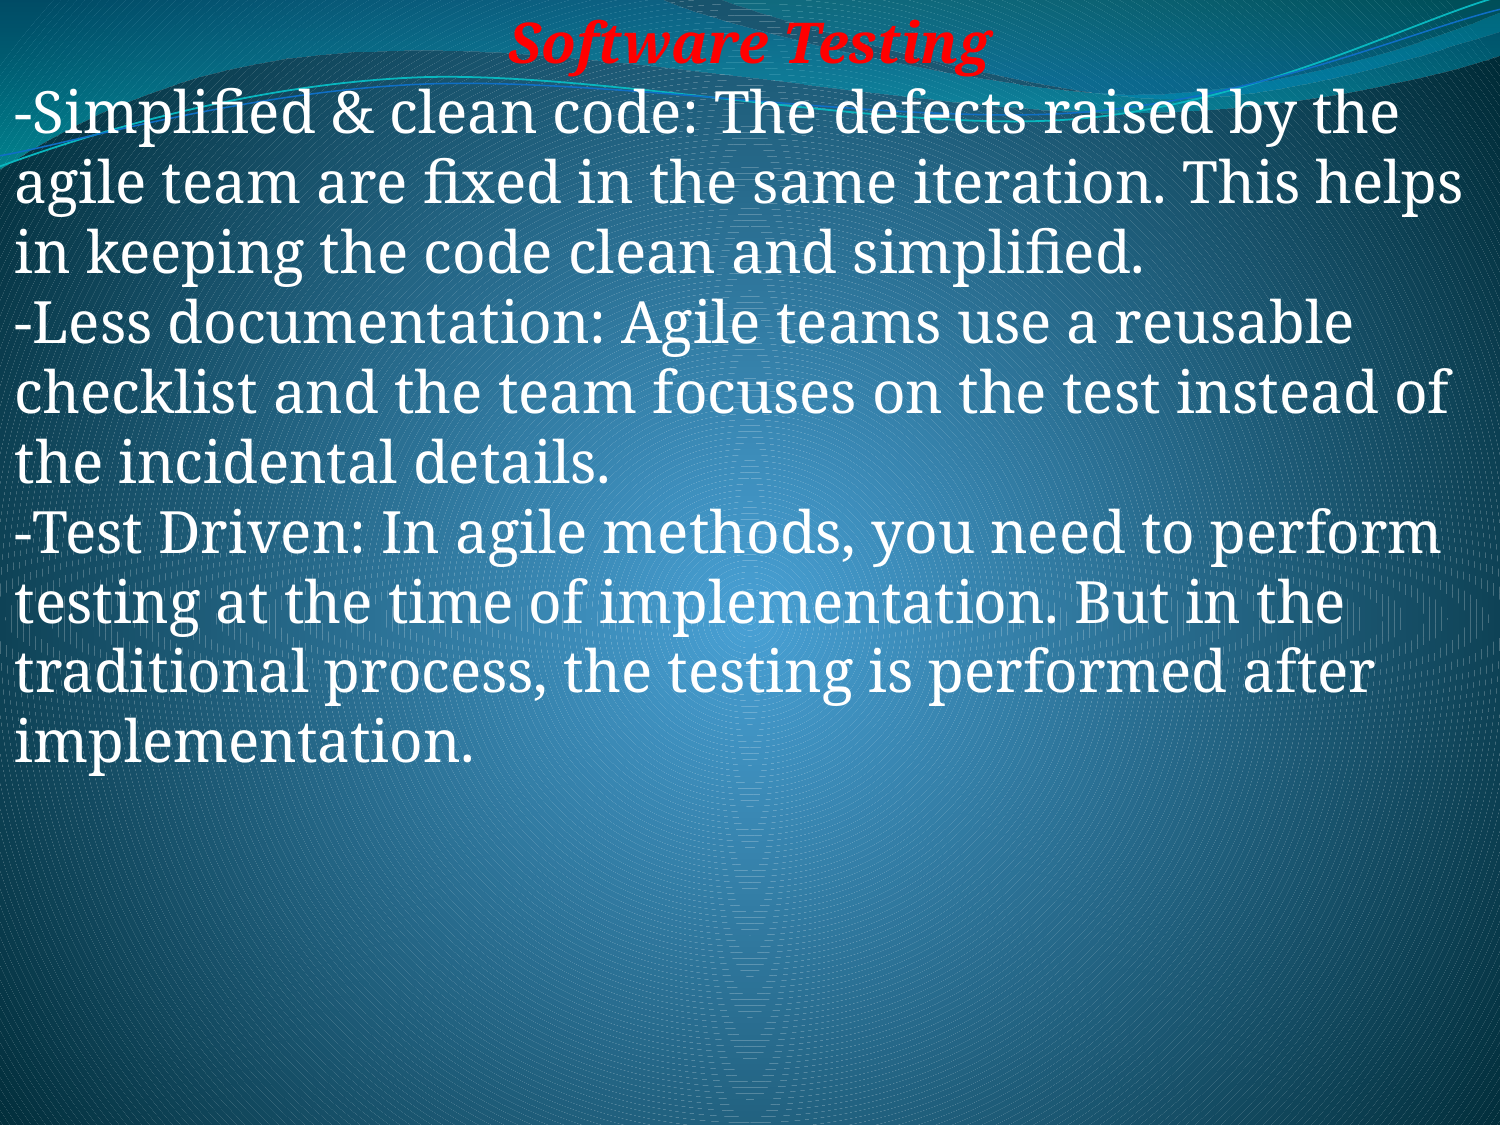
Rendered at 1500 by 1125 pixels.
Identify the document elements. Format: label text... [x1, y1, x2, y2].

text_box Software Testing -Simplified & clean code: The defects raised by the agile team are fixed in the same iteration. This helps in keeping the code clean and simplified. -Less documentation: Agile teams use a reusable checklist and the team focuses on the test instead of the incidental details. -Test Driven: In agile methods, you need to perform testing at the time of implementation. But in the traditional process, the testing is performed after implementation. [0, 0, 1500, 850]
